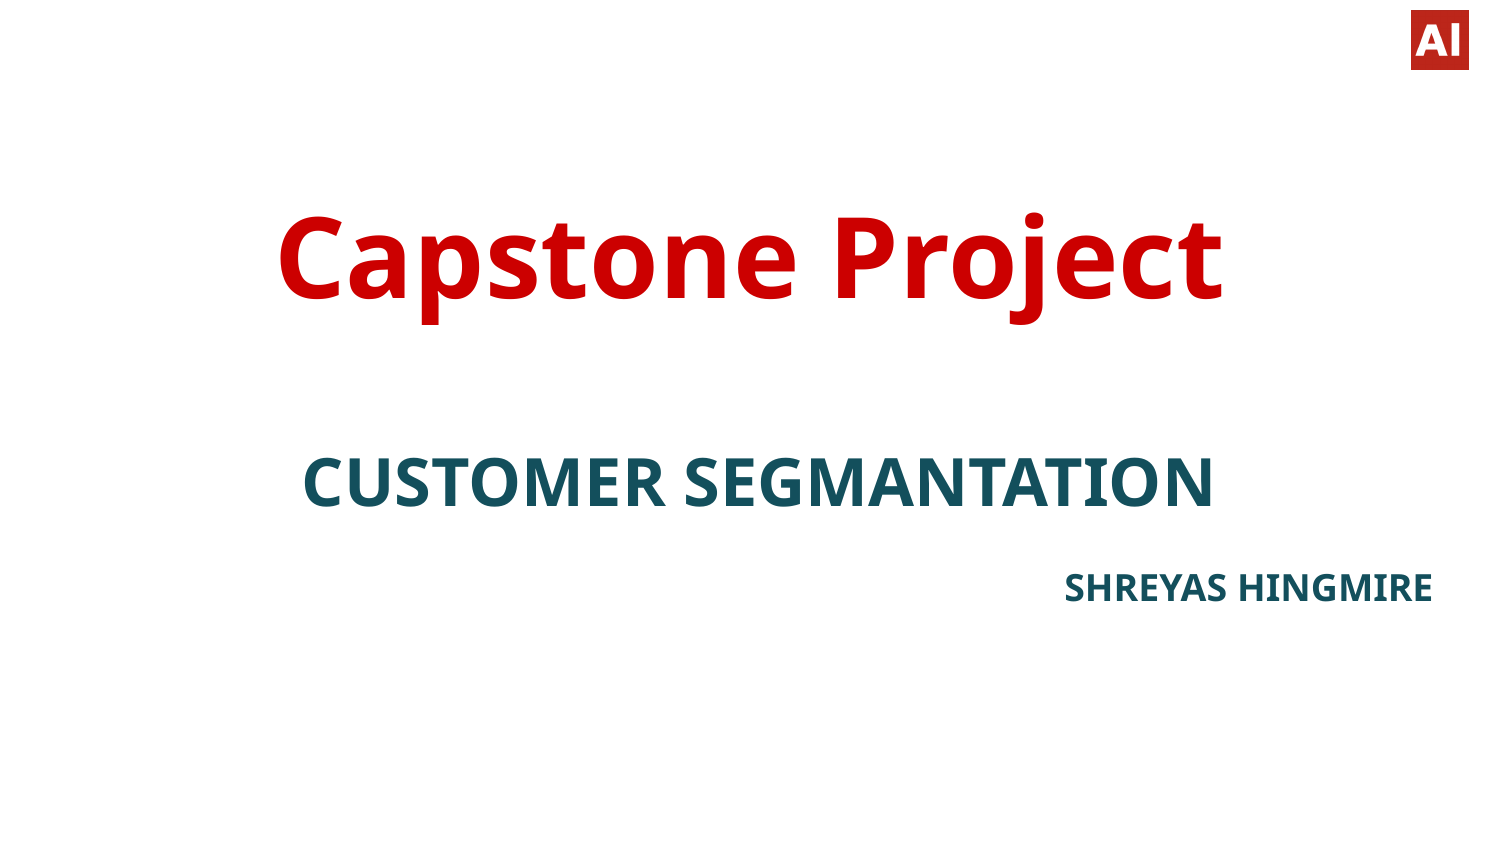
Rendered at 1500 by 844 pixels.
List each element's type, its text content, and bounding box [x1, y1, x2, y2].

picture [1411, 10, 1469, 70]
title Capstone Project [51, 122, 1449, 337]
subtitle CUSTOMER SEGMANTATION SHREYAS HINGMIRE [51, 424, 1449, 627]
